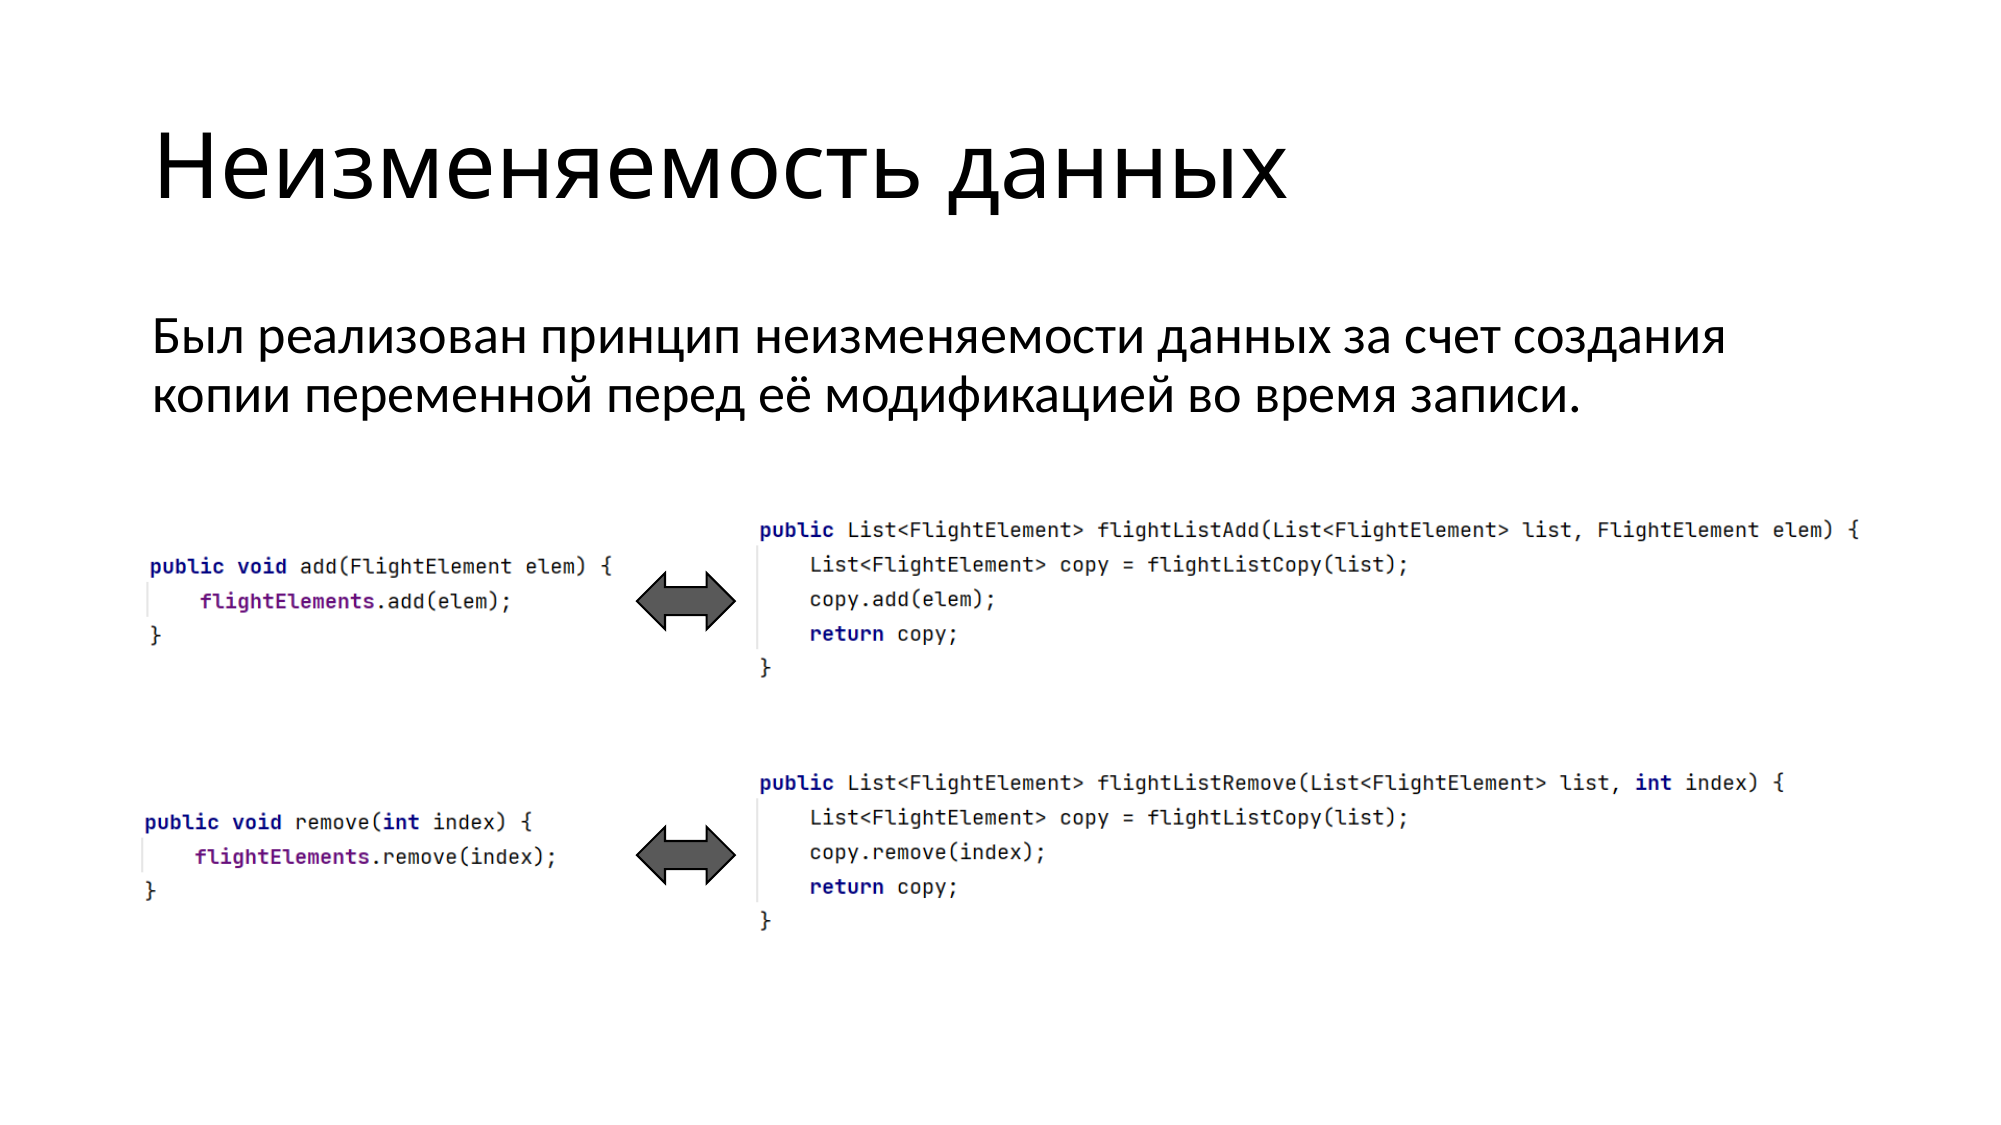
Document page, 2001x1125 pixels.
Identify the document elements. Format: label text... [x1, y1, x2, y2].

list Был реализован принцип неизменяемости данных за счет создания копии переменной перед её модификацией во время записи. [137, 299, 1863, 563]
picture [137, 802, 561, 908]
text_box [635, 824, 737, 886]
text_box [635, 570, 737, 632]
picture [751, 770, 1788, 940]
picture [751, 514, 1863, 689]
title Неизменяемость данных [137, 59, 1863, 278]
picture [137, 545, 620, 657]
